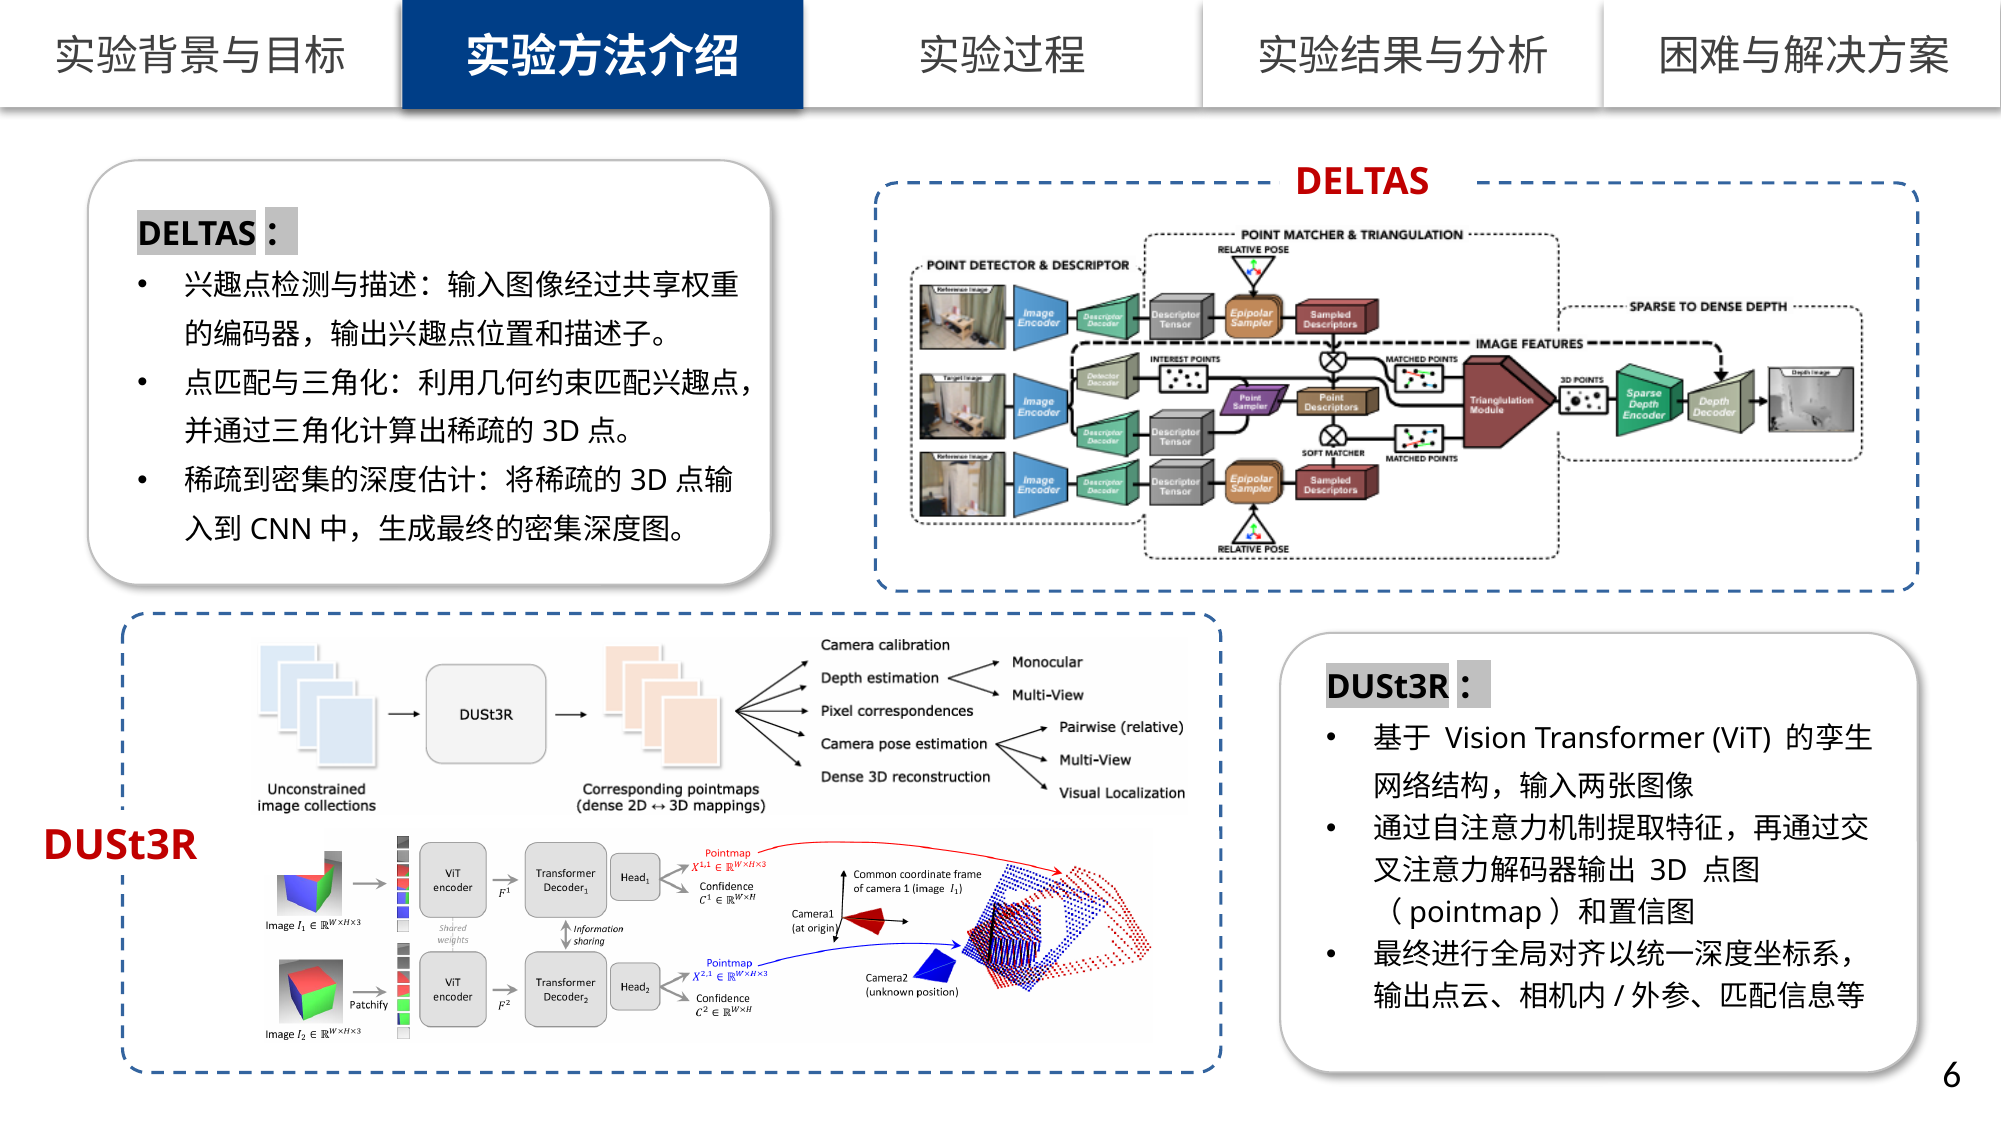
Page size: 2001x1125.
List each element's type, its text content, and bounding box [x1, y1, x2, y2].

picture [245, 632, 1197, 1045]
text_box [1279, 631, 1919, 1074]
text_box DELTAS： 兴趣点检测与描述：输入图像经过共享权重的编码器，输出兴趣点位置和描述子。 点匹配与三角化：利用几何约束匹配兴趣点，并通过三角化计算出稀疏的3D点。 稀疏到密集的深度估计：将稀疏的3D点输入到CNN中，生成最终的密集深度图。 [122, 192, 773, 549]
text_box [874, 181, 1919, 593]
text_box DELTAS [1280, 149, 1470, 209]
text_box [121, 612, 1222, 1074]
text_box DUSt3R [27, 810, 245, 875]
text_box [86, 159, 770, 586]
text_box DUSt3R： 基于 Vision Transformer (ViT) 的孪生网络结构，输入两张图像 通过自注意力机制提取特征，再通过交叉注意力解码器输出 3D 点图（pointmap）和置信图 最终进行全局对齐以统一深度坐标系，输出点云、相机内/外参、匹配信息等 [1311, 641, 1902, 1030]
text_box [1525, 1042, 1976, 1103]
text_box 实验方法介绍 [401, 0, 804, 110]
picture [906, 209, 1868, 579]
